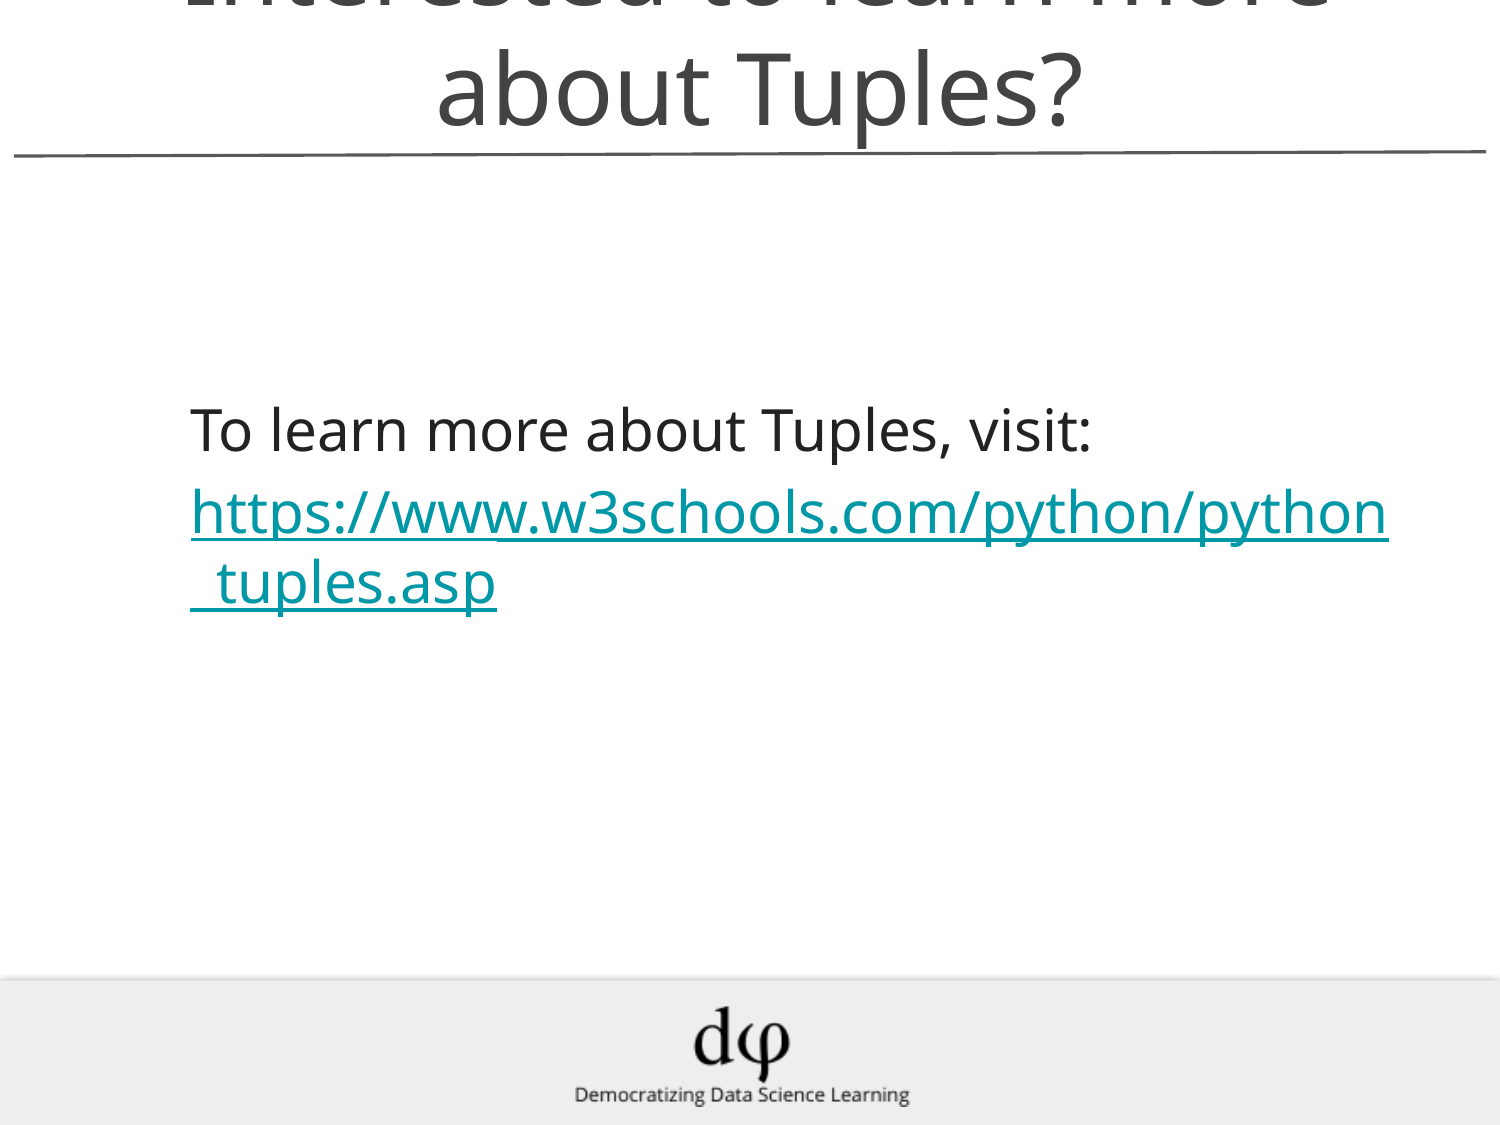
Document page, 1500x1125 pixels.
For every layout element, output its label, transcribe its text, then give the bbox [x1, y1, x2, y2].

text_box To learn more about Tuples, visit: https://www.w3schools.com/python/python_tuples.asp [175, 367, 1416, 782]
text_box Interested to learn more about Tuples? [104, 27, 1416, 150]
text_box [13, 151, 1487, 157]
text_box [0, 980, 1500, 1125]
